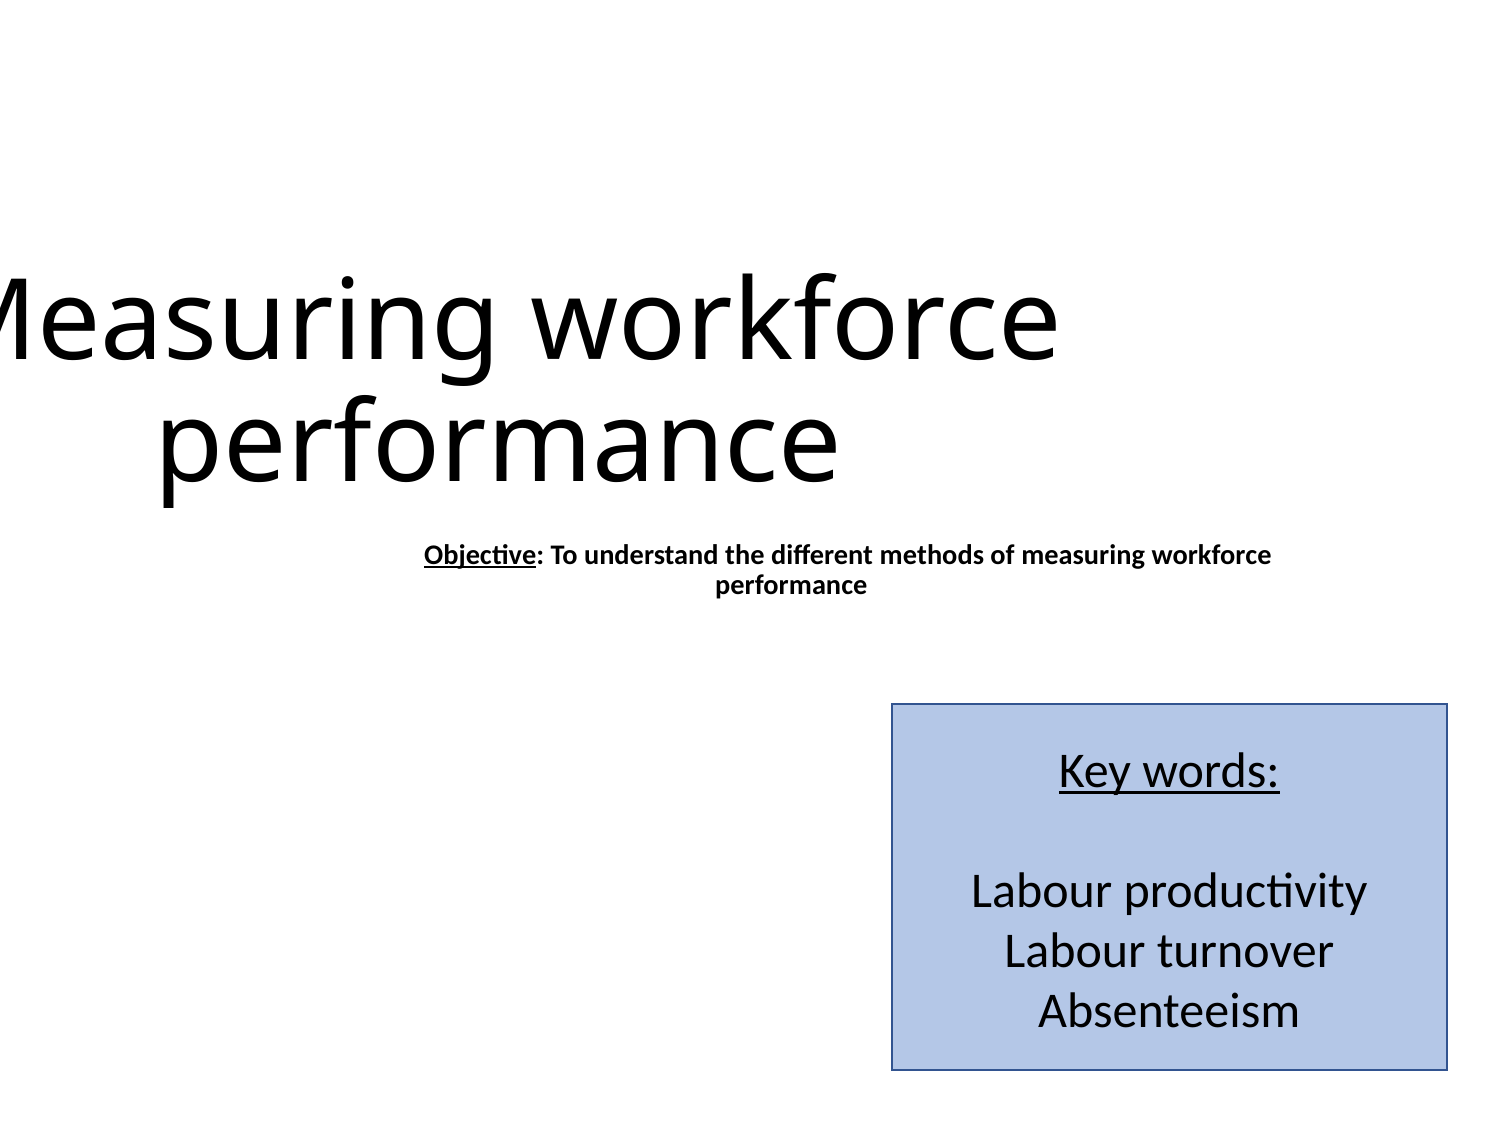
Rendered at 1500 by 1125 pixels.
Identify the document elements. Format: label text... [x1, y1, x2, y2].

subtitle Learning Objective: To understand the different methods of measuring workforce performance. [265, 532, 1323, 609]
title Measuring workforce performance [0, 271, 1193, 514]
text_box Key words: Labour productivity Labour turnover Absenteeism [891, 703, 1448, 1071]
